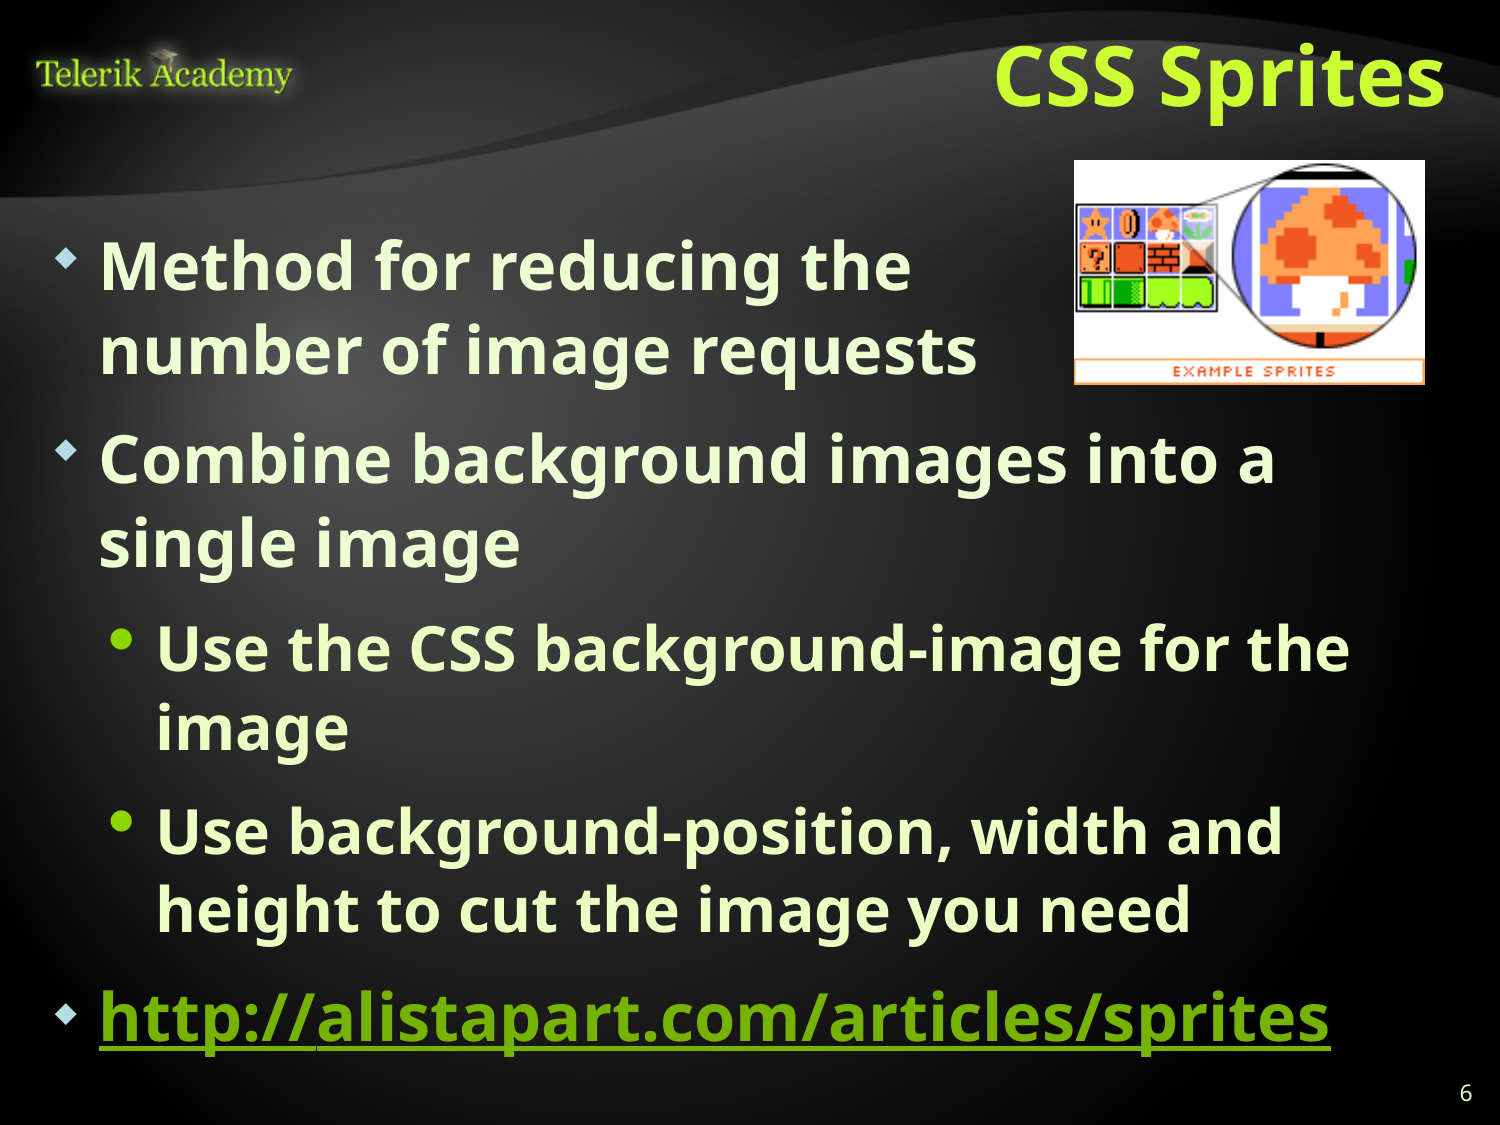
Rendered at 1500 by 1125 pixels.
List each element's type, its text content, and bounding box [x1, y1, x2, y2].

picture [0, 0, 1500, 1125]
list Method for reducing the number of image requests Combine background images into a single image Use the CSS background-image for the image Use background-position, width and height to cut the image you need http://alistapart.com/articles/sprites [37, 212, 1463, 1063]
title CSS Sprites [300, 12, 1463, 150]
slide_number 6 [1412, 1074, 1488, 1113]
